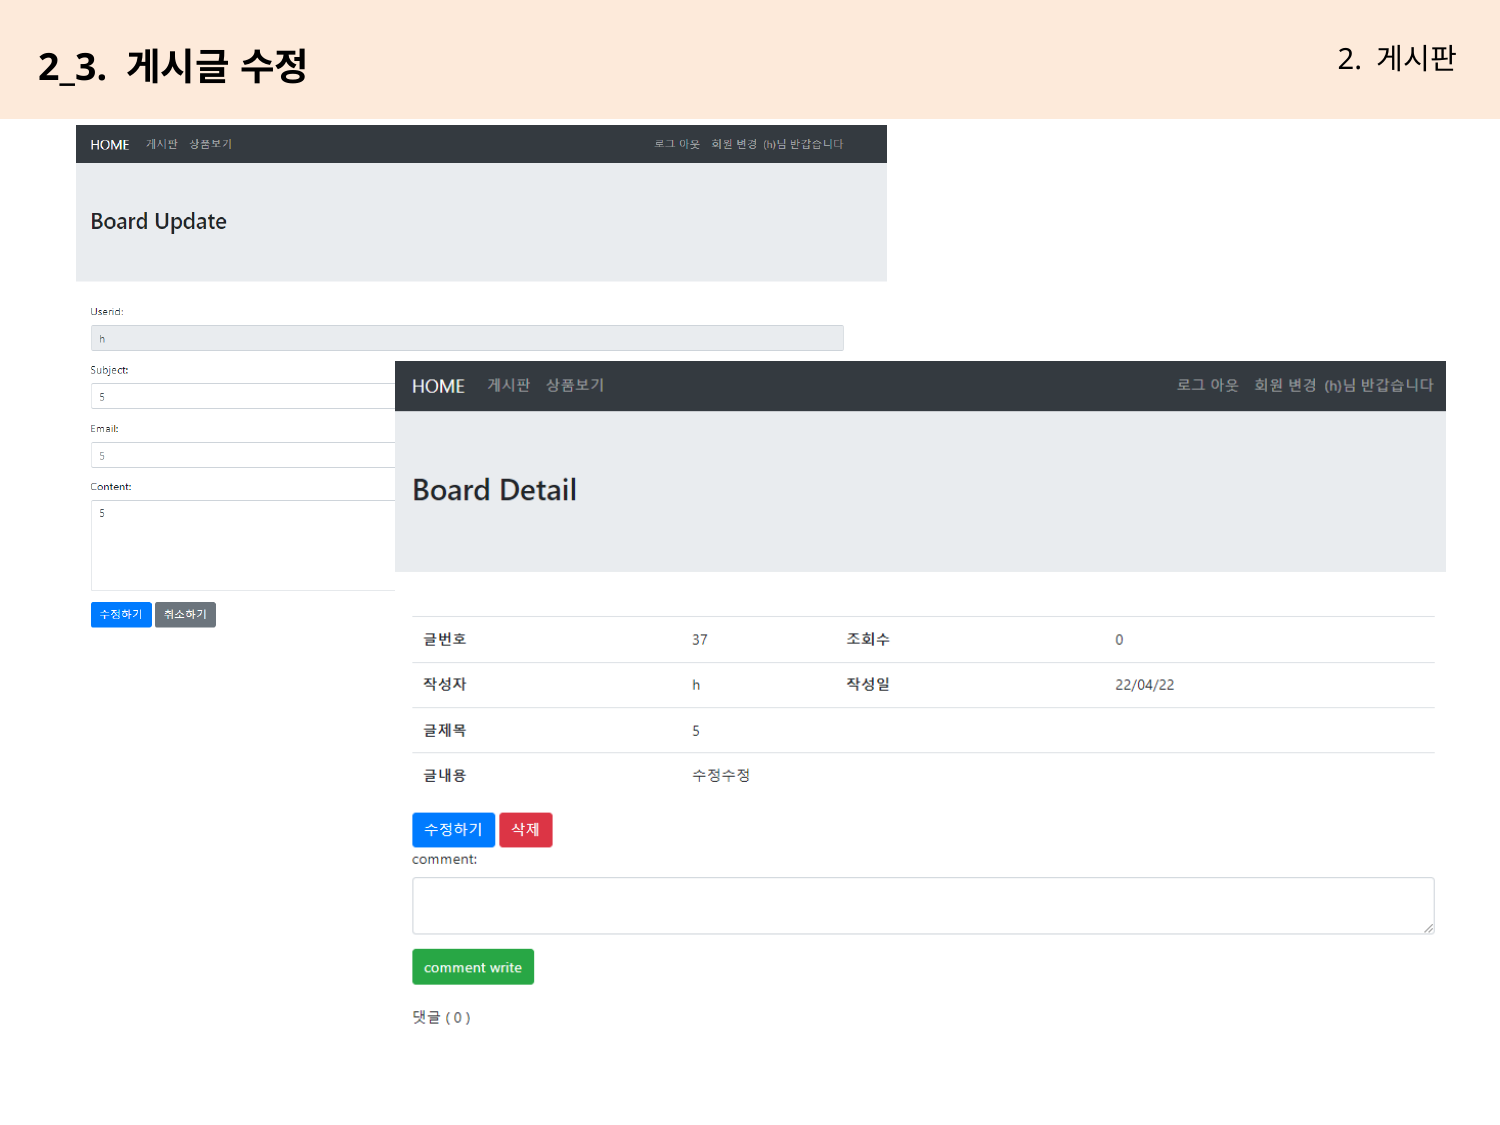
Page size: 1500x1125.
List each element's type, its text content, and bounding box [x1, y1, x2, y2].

picture [76, 125, 1447, 1041]
text_box 2_3. 게시글 수정 [23, 35, 856, 95]
text_box [0, 0, 1500, 119]
text_box 2. 게시판 [1322, 33, 1477, 83]
